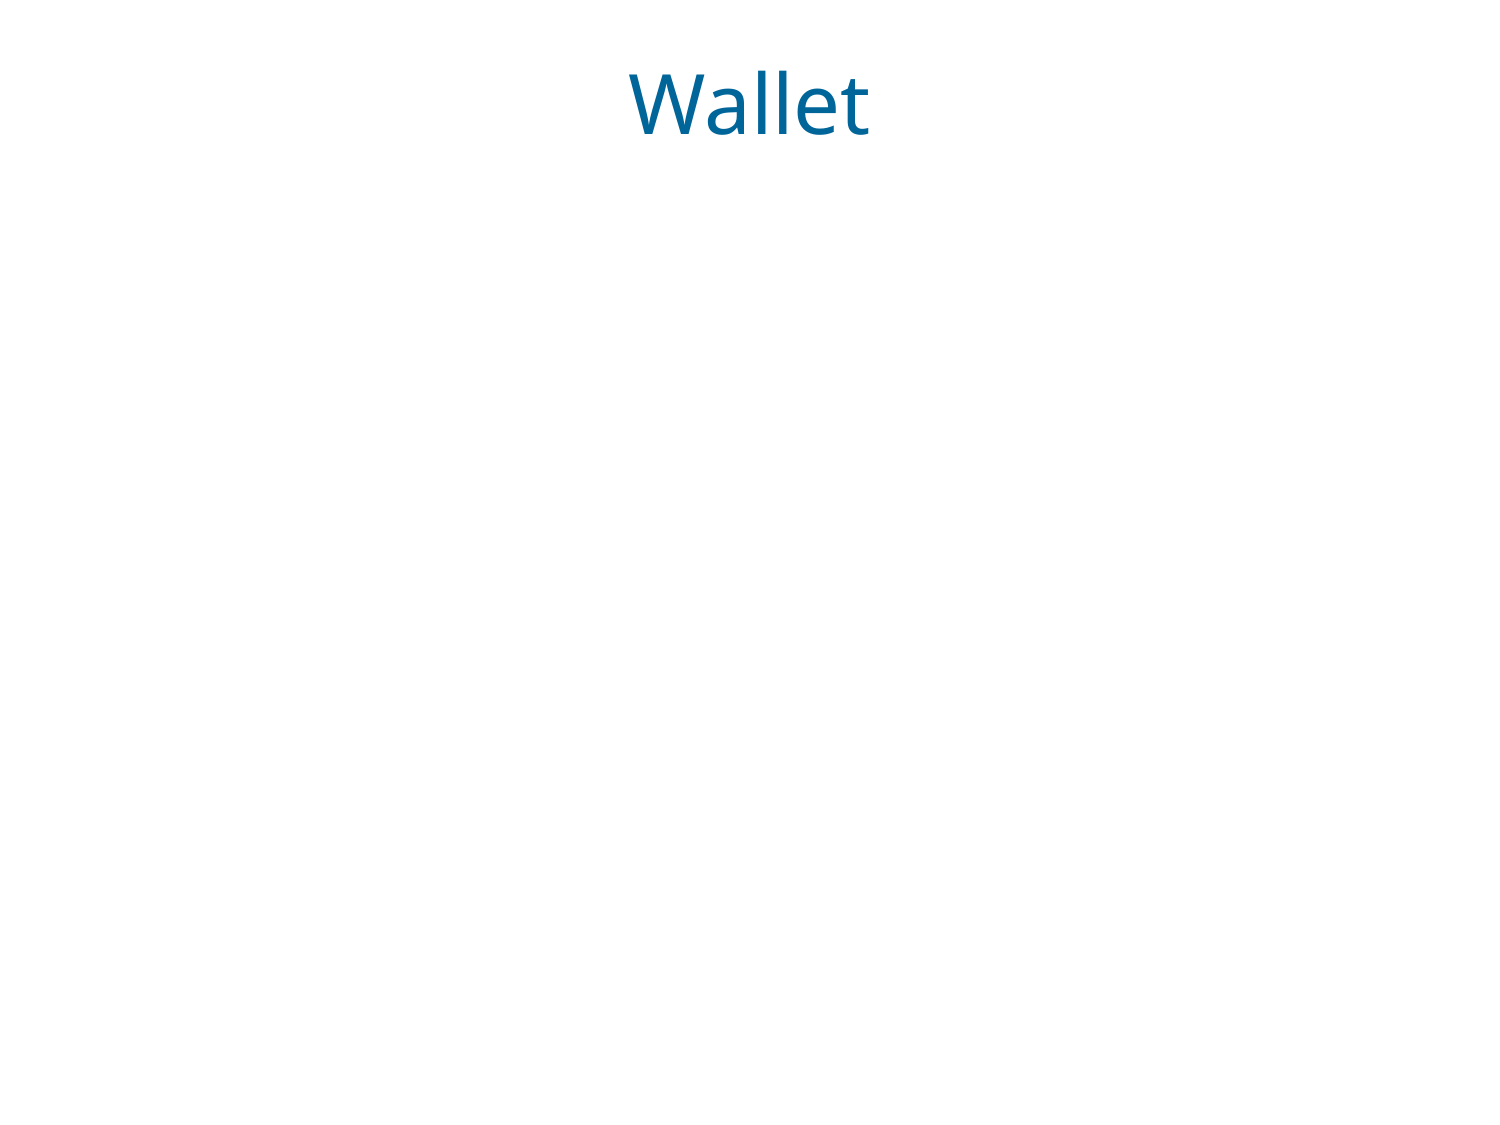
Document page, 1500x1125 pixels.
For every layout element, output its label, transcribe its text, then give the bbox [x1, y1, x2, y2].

title Wallet [75, 7, 1425, 195]
